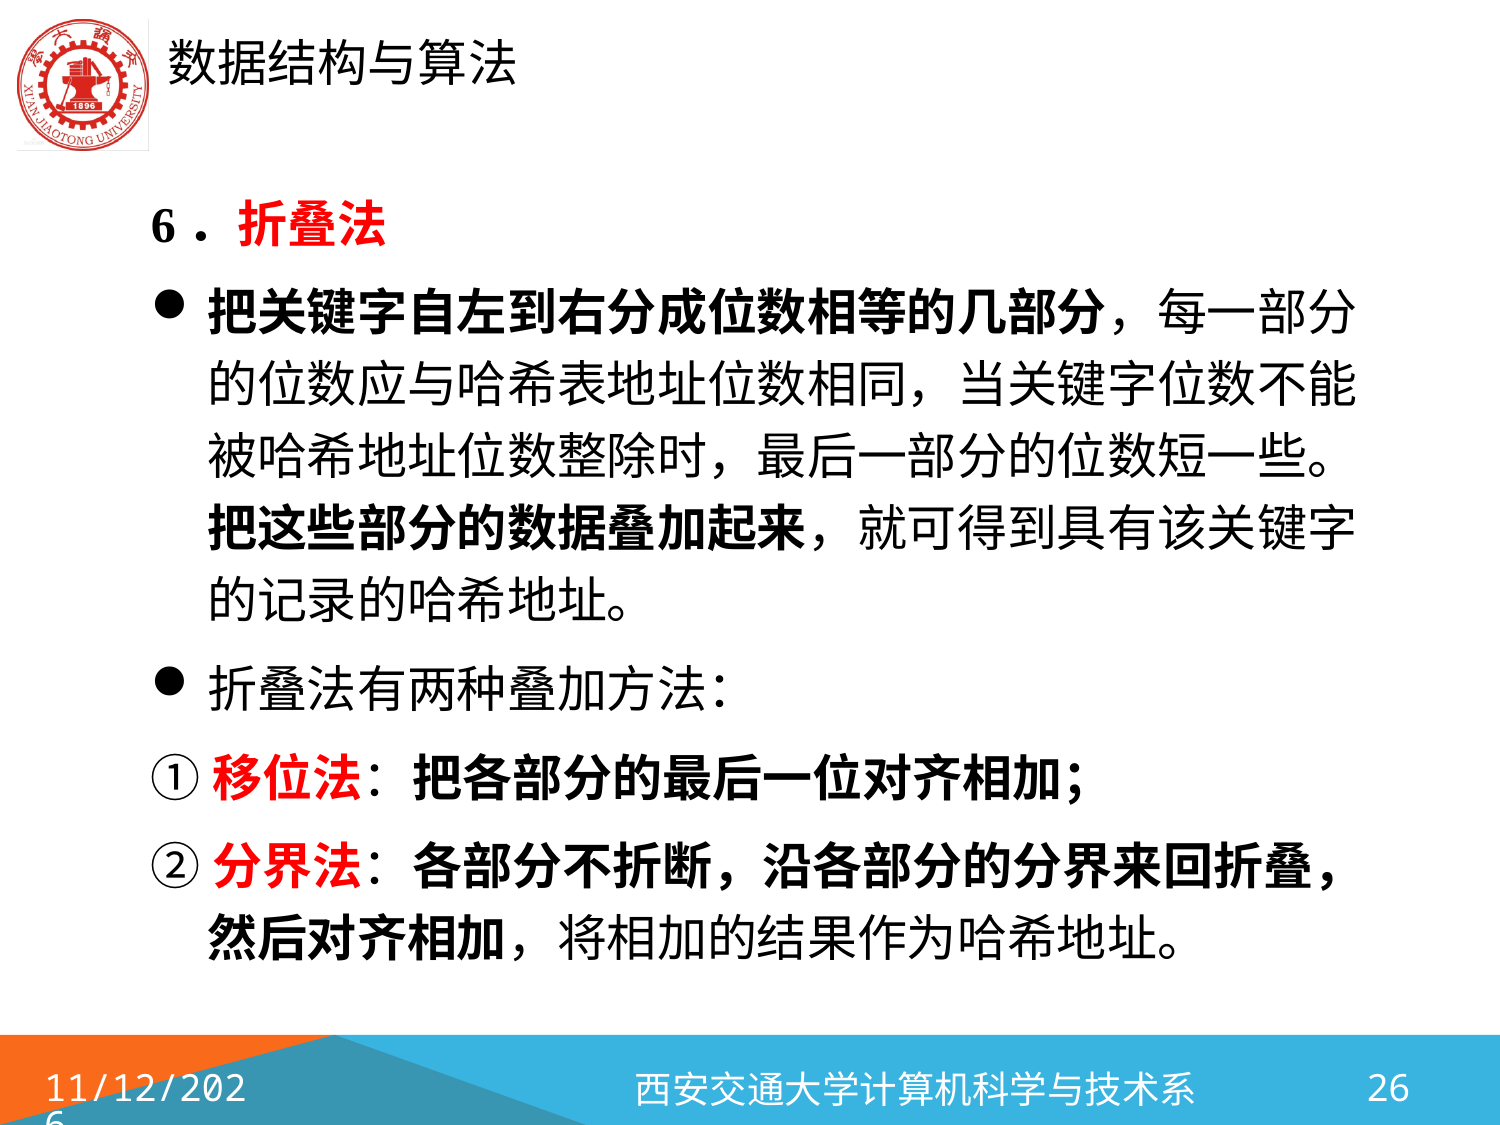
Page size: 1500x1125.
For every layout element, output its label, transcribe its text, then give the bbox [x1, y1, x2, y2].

list 6．折叠法 把关键字自左到右分成位数相等的几部分，每一部分的位数应与哈希表地址位数相同，当关键字位数不能被哈希地址位数整除时，最后一部分的位数短一些。把这些部分的数据叠加起来，就可得到具有该关键字的记录的哈希地址。 折叠法有两种叠加方法： ①移位法：把各部分的最后一位对齐相加； ②分界法：各部分不折断，沿各部分的分界来回折叠，然后对齐相加，将相加的结果作为哈希地址。 [135, 172, 1376, 976]
picture [17, 19, 149, 151]
